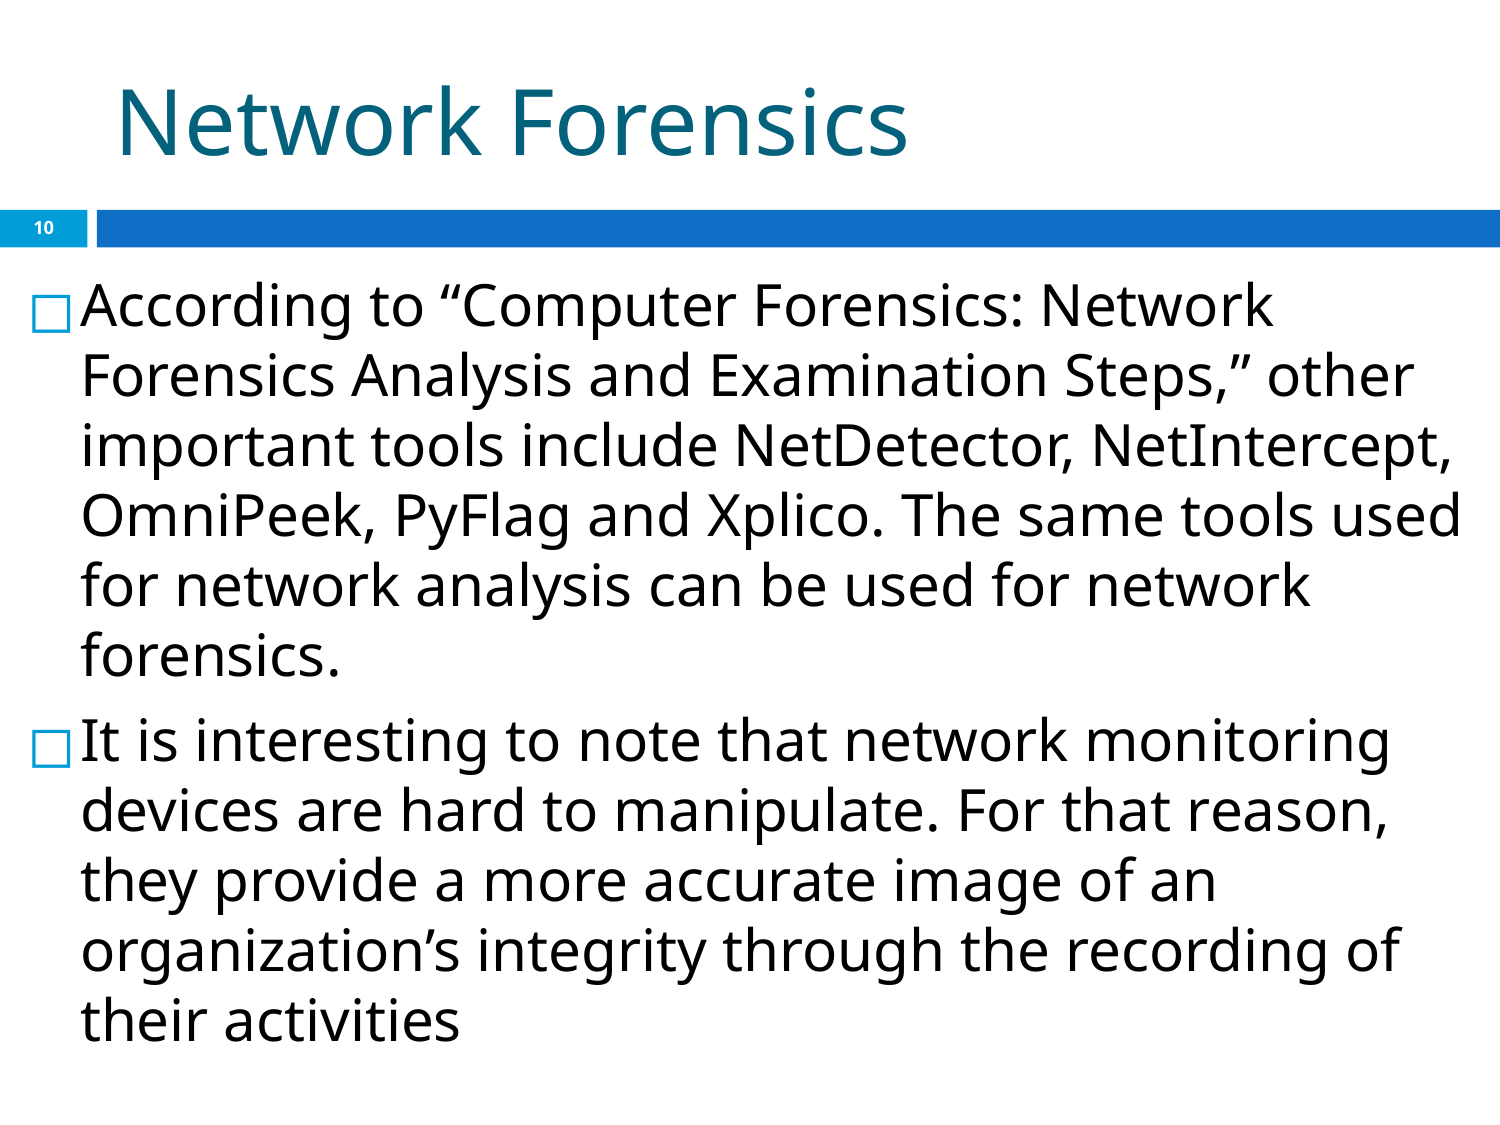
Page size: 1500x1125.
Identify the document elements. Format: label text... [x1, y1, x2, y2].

list According to “Computer Forensics: Network Forensics Analysis and Examination Steps,” other important tools include NetDetector, NetIntercept, OmniPeek, PyFlag and Xplico. The same tools used for network analysis can be used for network forensics. It is interesting to note that network monitoring devices are hard to manipulate. For that reason, they provide a more accurate image of an organization’s integrity through the recording of their activities [12, 260, 1500, 1113]
title Network Forensics [99, 37, 1438, 200]
slide_number ‹#› [0, 208, 88, 249]
